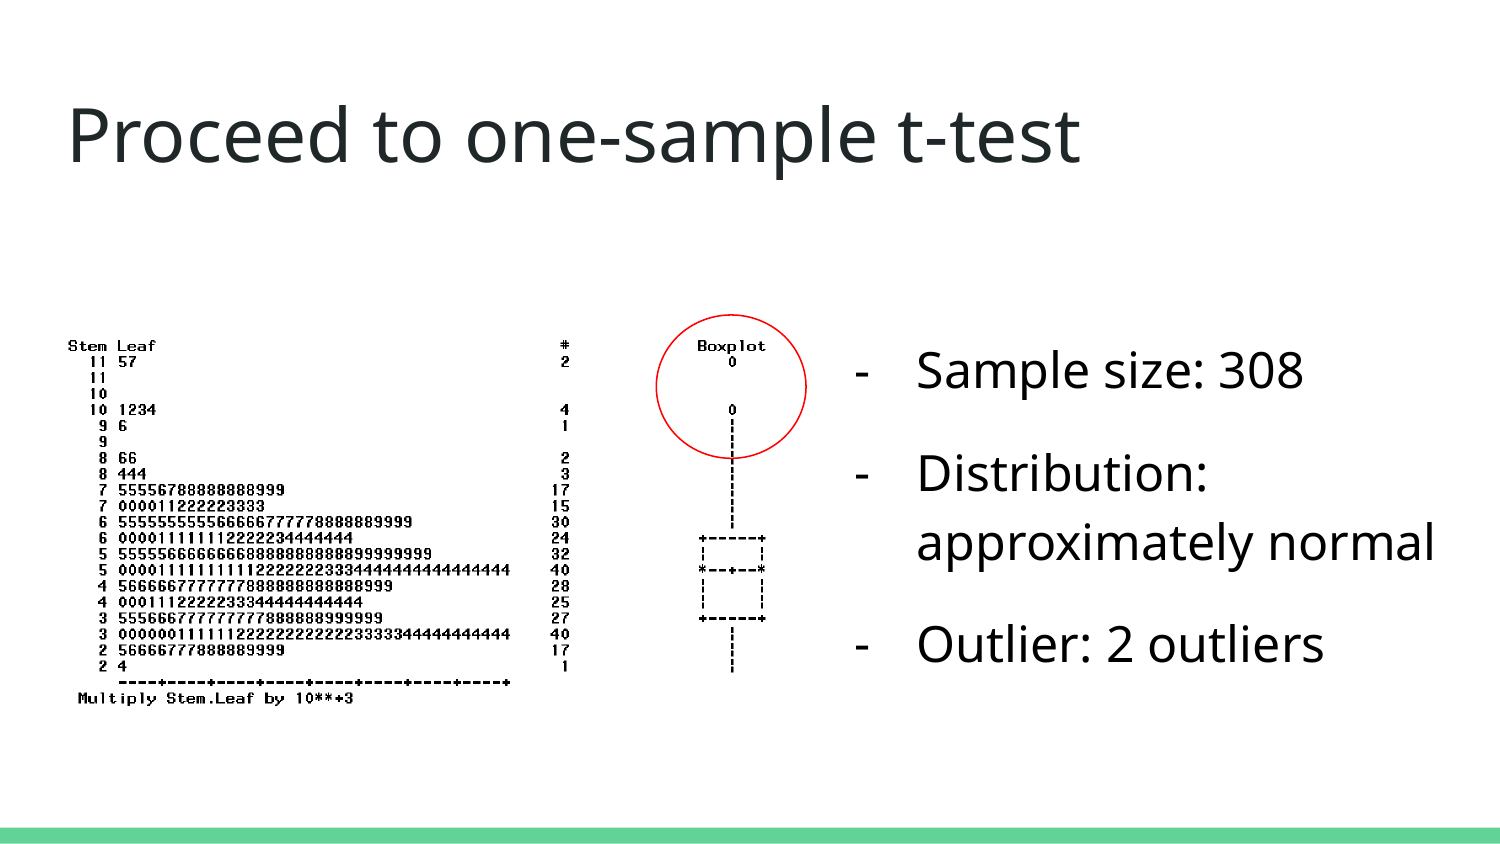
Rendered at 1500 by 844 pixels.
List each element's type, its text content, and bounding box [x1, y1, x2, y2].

title Proceed to one-sample t-test [51, 72, 1449, 167]
list Sample size: 308 Distribution: approximately normal Outlier: 2 outliers [845, 315, 1466, 574]
picture [40, 314, 844, 729]
